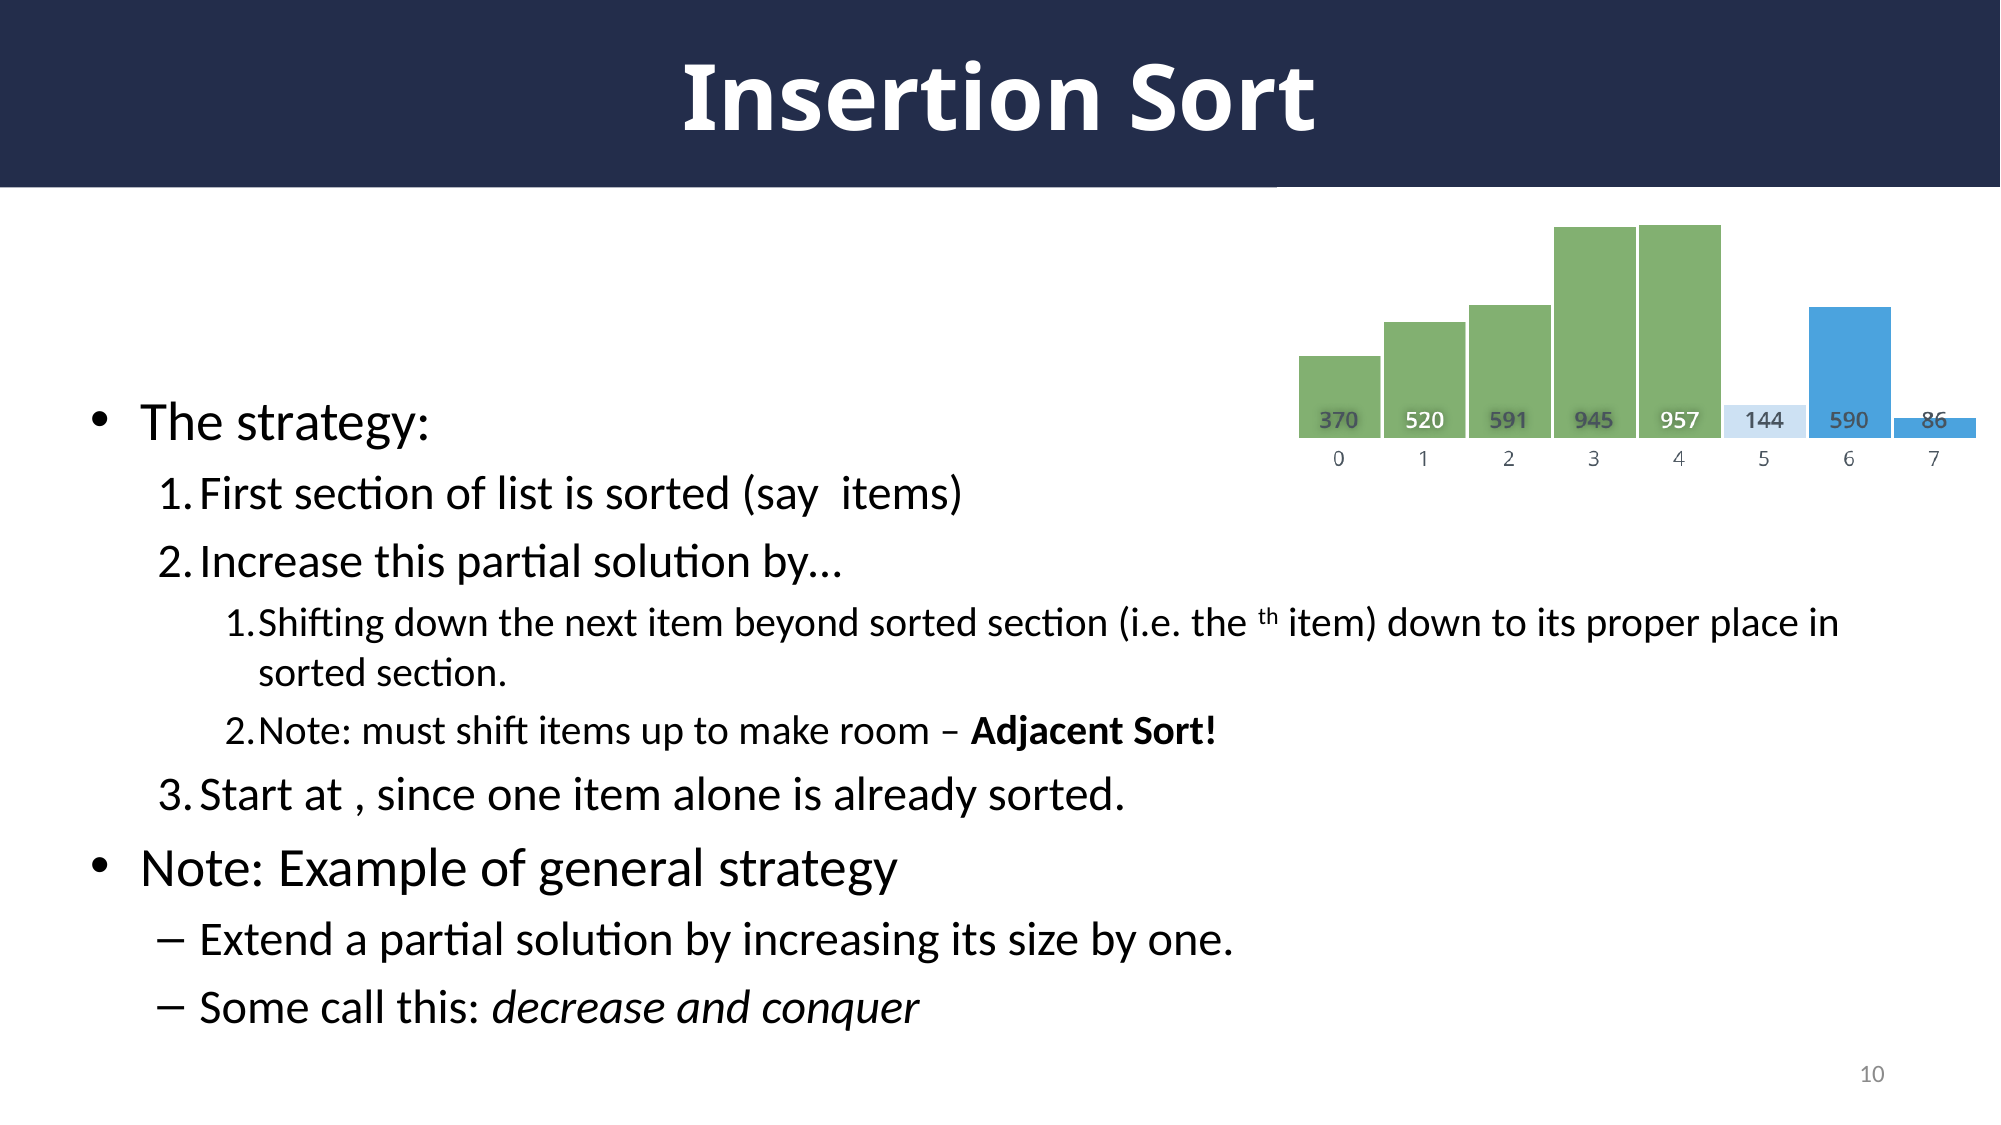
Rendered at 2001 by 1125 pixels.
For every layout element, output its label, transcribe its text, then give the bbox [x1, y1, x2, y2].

title Insertion Sort [99, 24, 1900, 163]
slide_number 10 [1433, 1042, 1900, 1103]
picture [1276, 187, 2000, 481]
